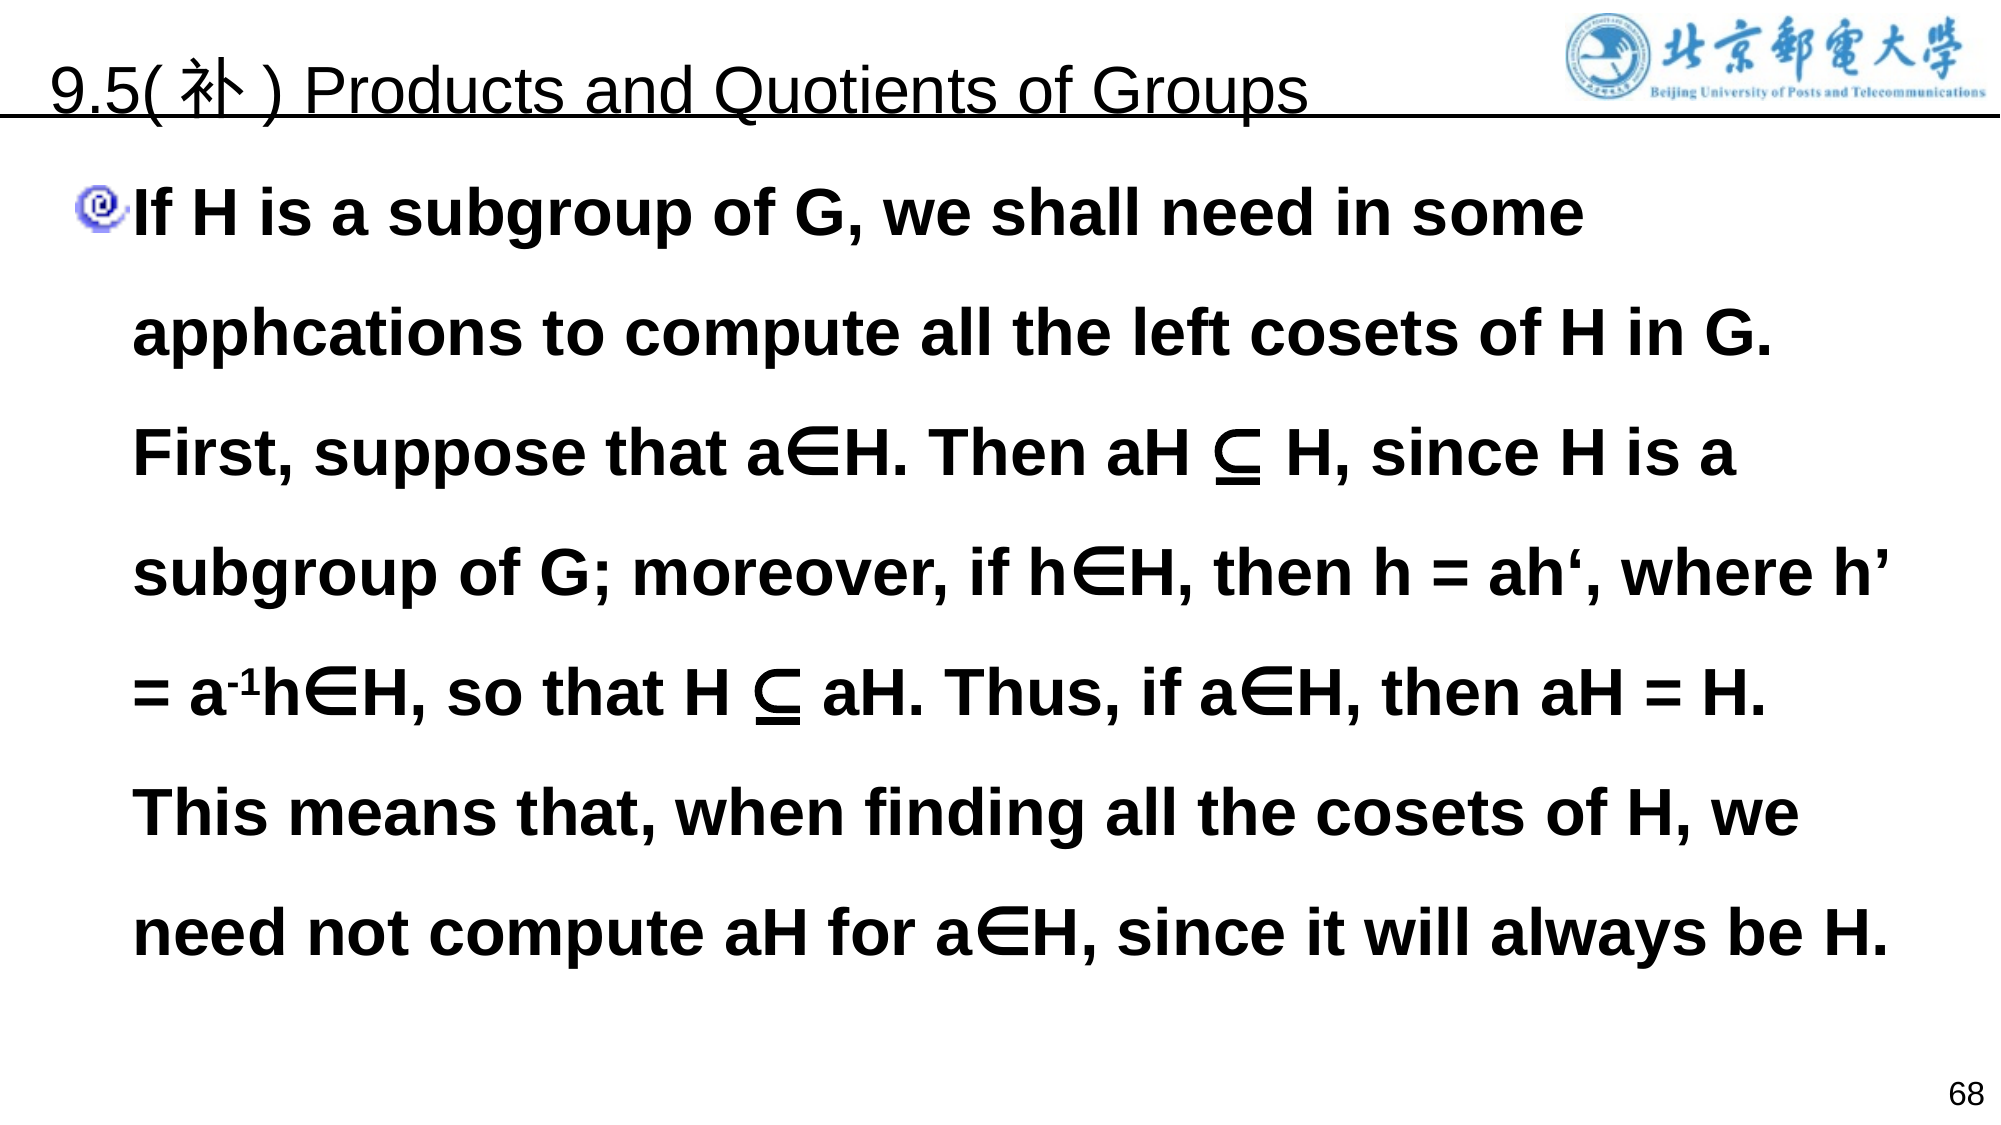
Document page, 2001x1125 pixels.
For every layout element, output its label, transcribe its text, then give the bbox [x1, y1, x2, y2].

picture [75, 185, 130, 233]
picture [1849, 13, 1988, 101]
text_box If H is a subgroup of G, we shall need in some apphcations to compute all the left cosets of H in G. First, suppose that a∈H. Then aH ⊆ H, since H is a subgroup of G; moreover, if h∈H, then h = ah‘, where h’ = a-1h∈H, so that H ⊆ aH. Thus, if a∈H, then aH = H. This means that, when finding all the cosets of H, we need not compute aH for a∈H, since it will always be H. [60, 121, 1939, 1125]
text_box 9.5(补) Products and Quotients of Groups [34, 0, 1849, 135]
